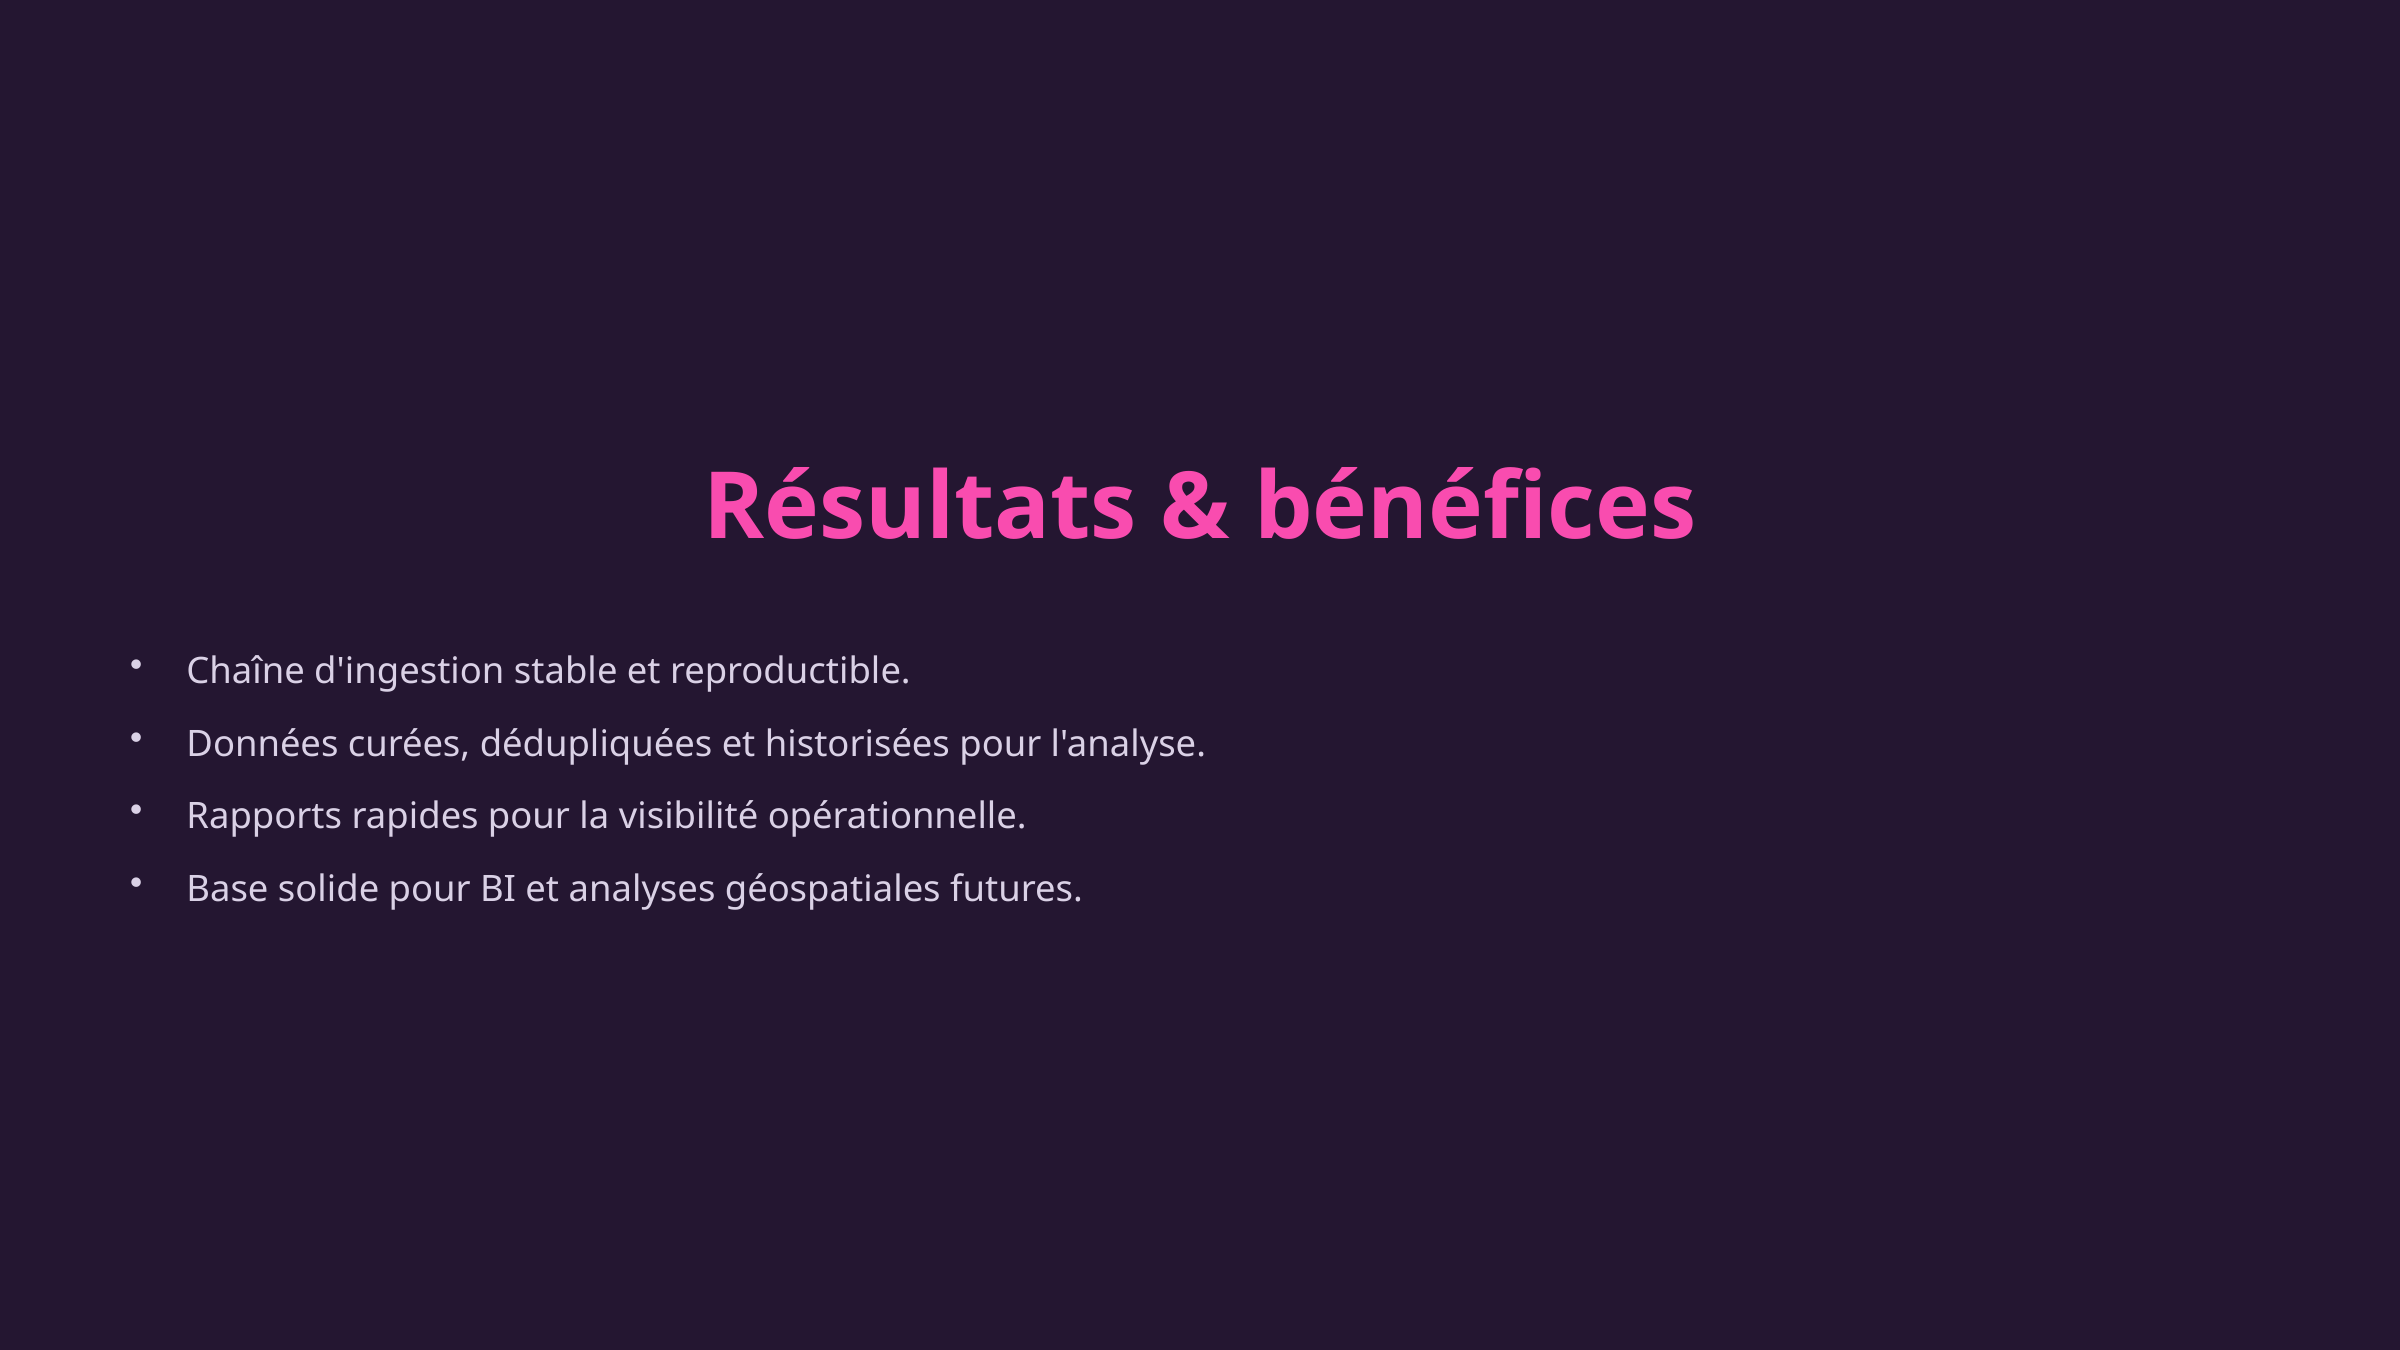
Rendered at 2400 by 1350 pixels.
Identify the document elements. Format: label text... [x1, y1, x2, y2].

text_box Résultats & bénéfices [711, 441, 1689, 558]
text_box Rapports rapides pour la visibilité opérationnelle. [130, 776, 2270, 837]
text_box Base solide pour BI et analyses géospatiales futures. [130, 849, 2270, 909]
text_box Chaîne d'ingestion stable et reproductible. [130, 631, 2270, 692]
text_box Données curées, dédupliquées et historisées pour l'analyse. [130, 704, 2270, 764]
